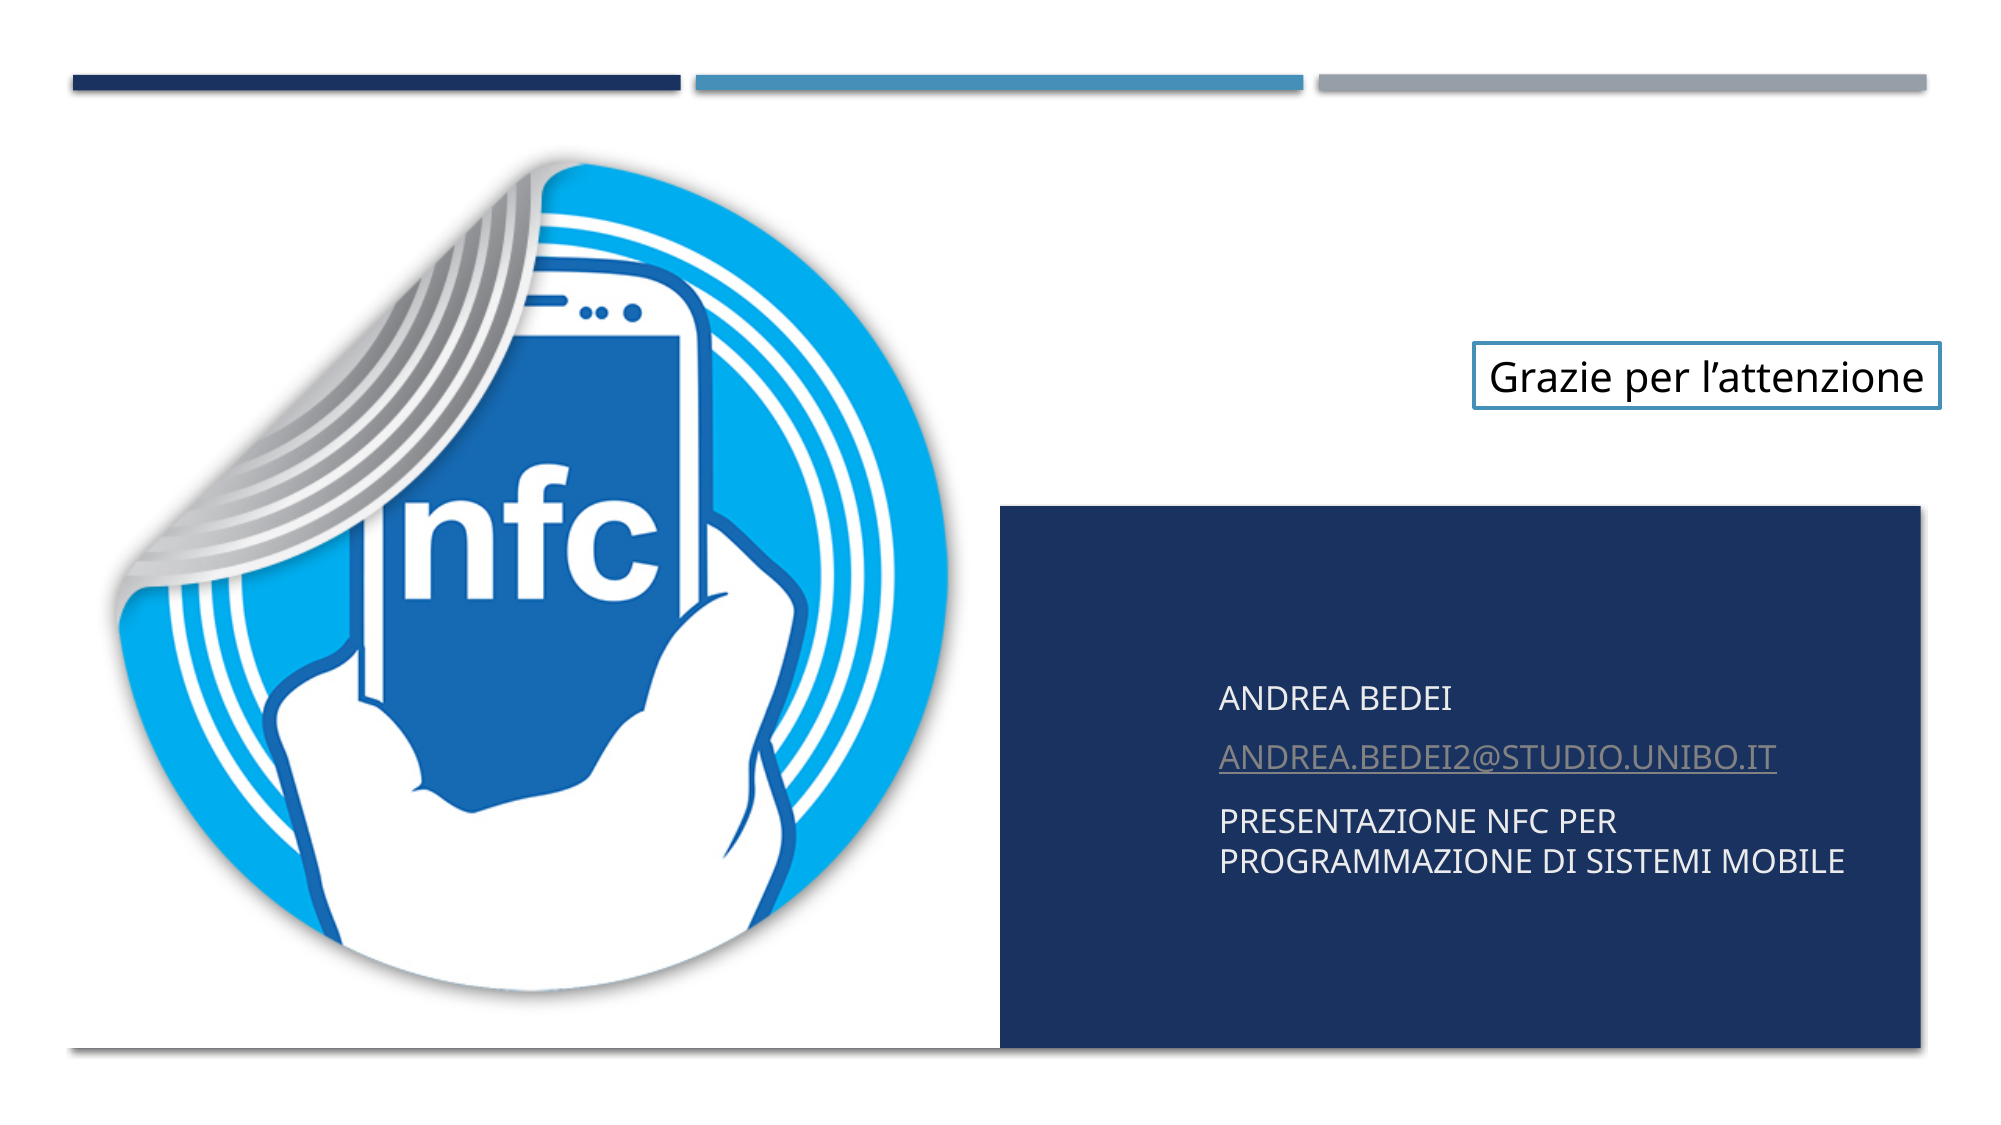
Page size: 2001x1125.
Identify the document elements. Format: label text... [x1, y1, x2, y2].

text_box Grazie per l’attenzione [1472, 341, 1942, 410]
picture [61, 109, 1001, 1049]
title Grazie [1360, 232, 1867, 520]
subtitle Andrea Bedei Andrea.bedei2@studio.unibo.it Presentazione NFC per programmazione di sistemi mobile [1203, 669, 1867, 893]
